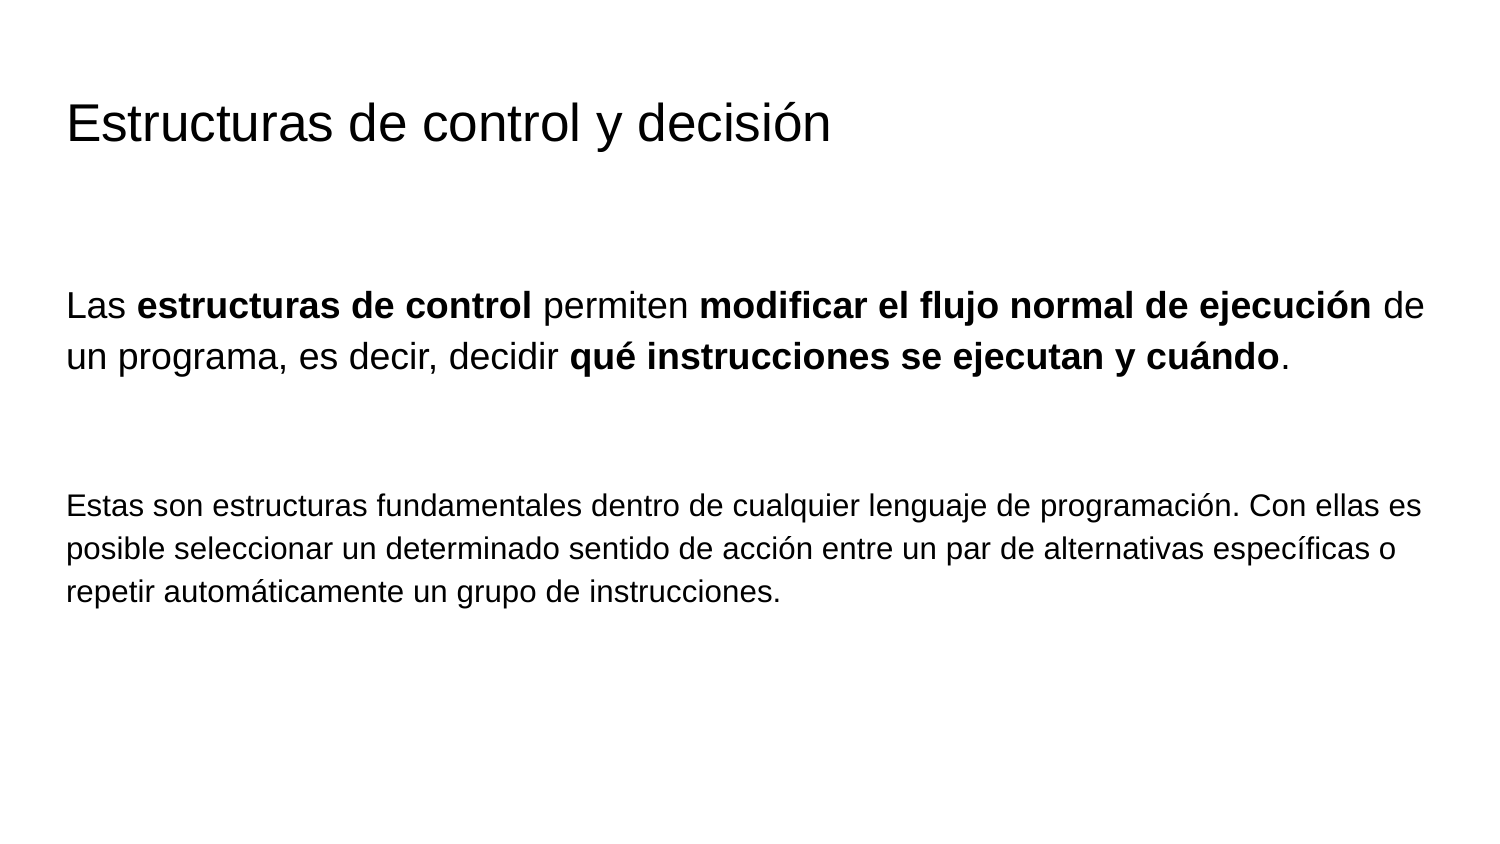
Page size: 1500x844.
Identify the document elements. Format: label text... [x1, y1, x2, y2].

list Las estructuras de control permiten modificar el flujo normal de ejecución de un programa, es decir, decidir qué instrucciones se ejecutan y cuándo. Estas son estructuras fundamentales dentro de cualquier lenguaje de programación. Con ellas es posible seleccionar un determinado sentido de acción entre un par de alternativas específicas o repetir automáticamente un grupo de instrucciones. [51, 189, 1449, 750]
title Estructuras de control y decisión [51, 72, 1449, 167]
